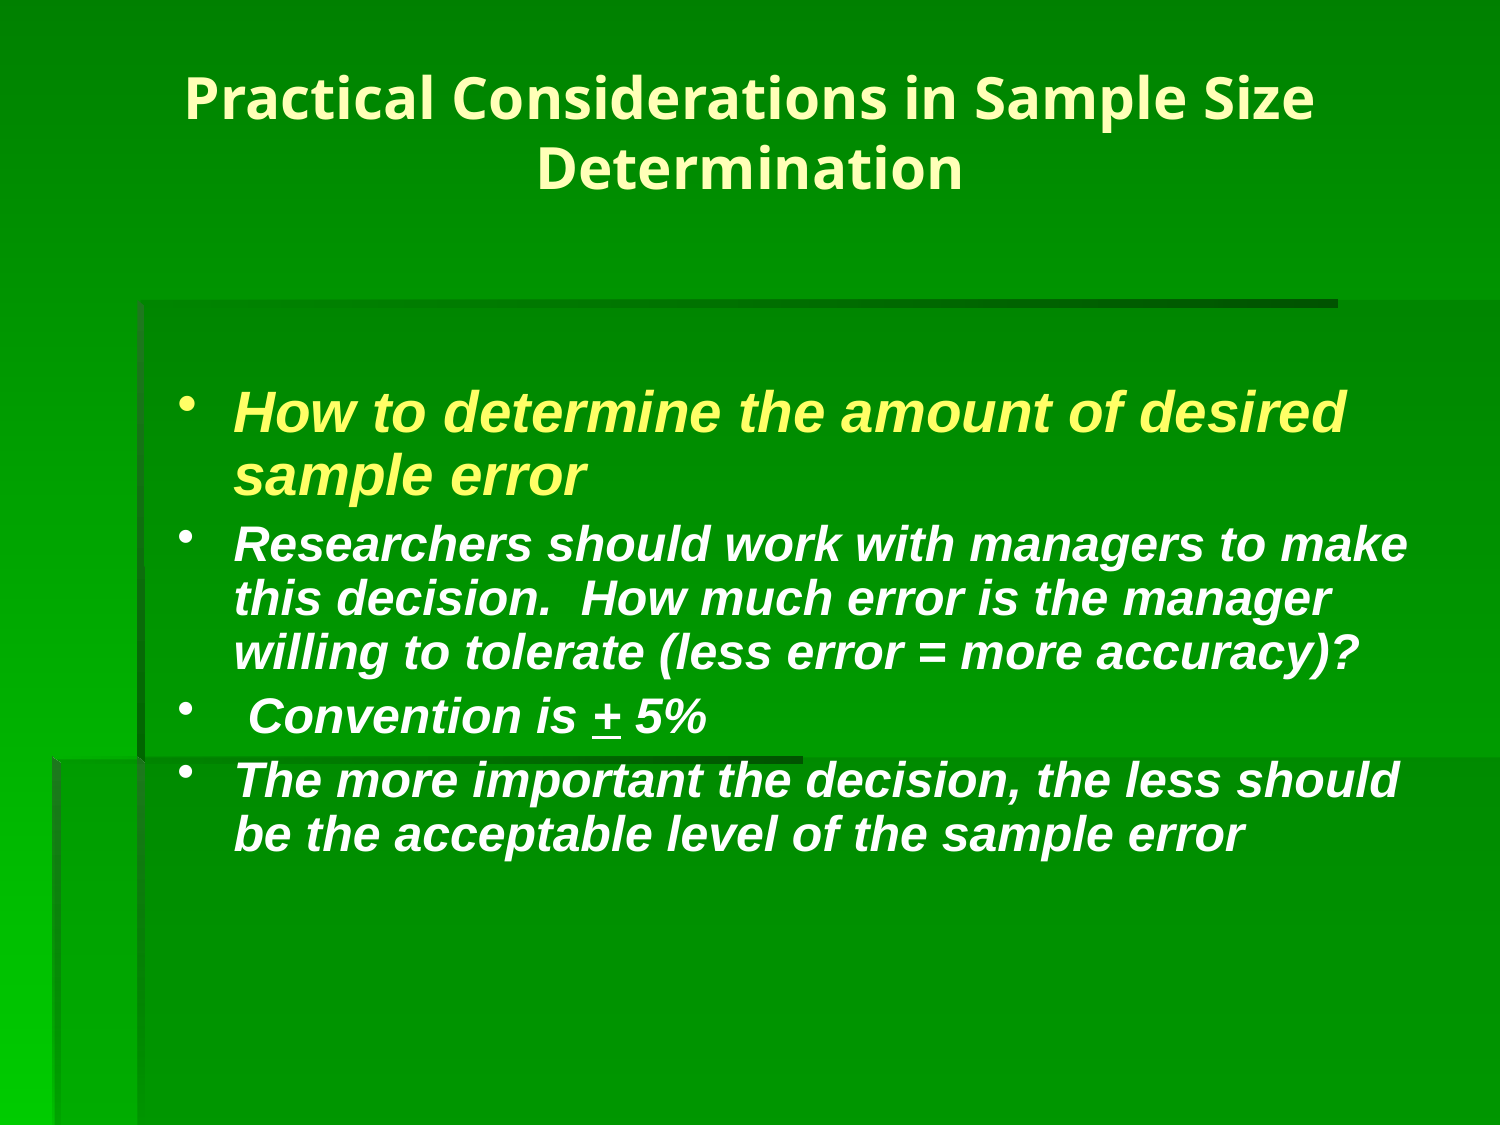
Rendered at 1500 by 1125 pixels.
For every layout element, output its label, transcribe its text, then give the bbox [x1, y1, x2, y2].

text_box How to determine the amount of desired sample error Researchers should work with managers to make this decision. How much error is the manager willing to tolerate (less error = more accuracy)? Convention is + 5% The more important the decision, the less should be the acceptable level of the sample error [162, 375, 1438, 575]
text_box Practical Considerations in Sample Size Determination [112, 62, 1388, 200]
